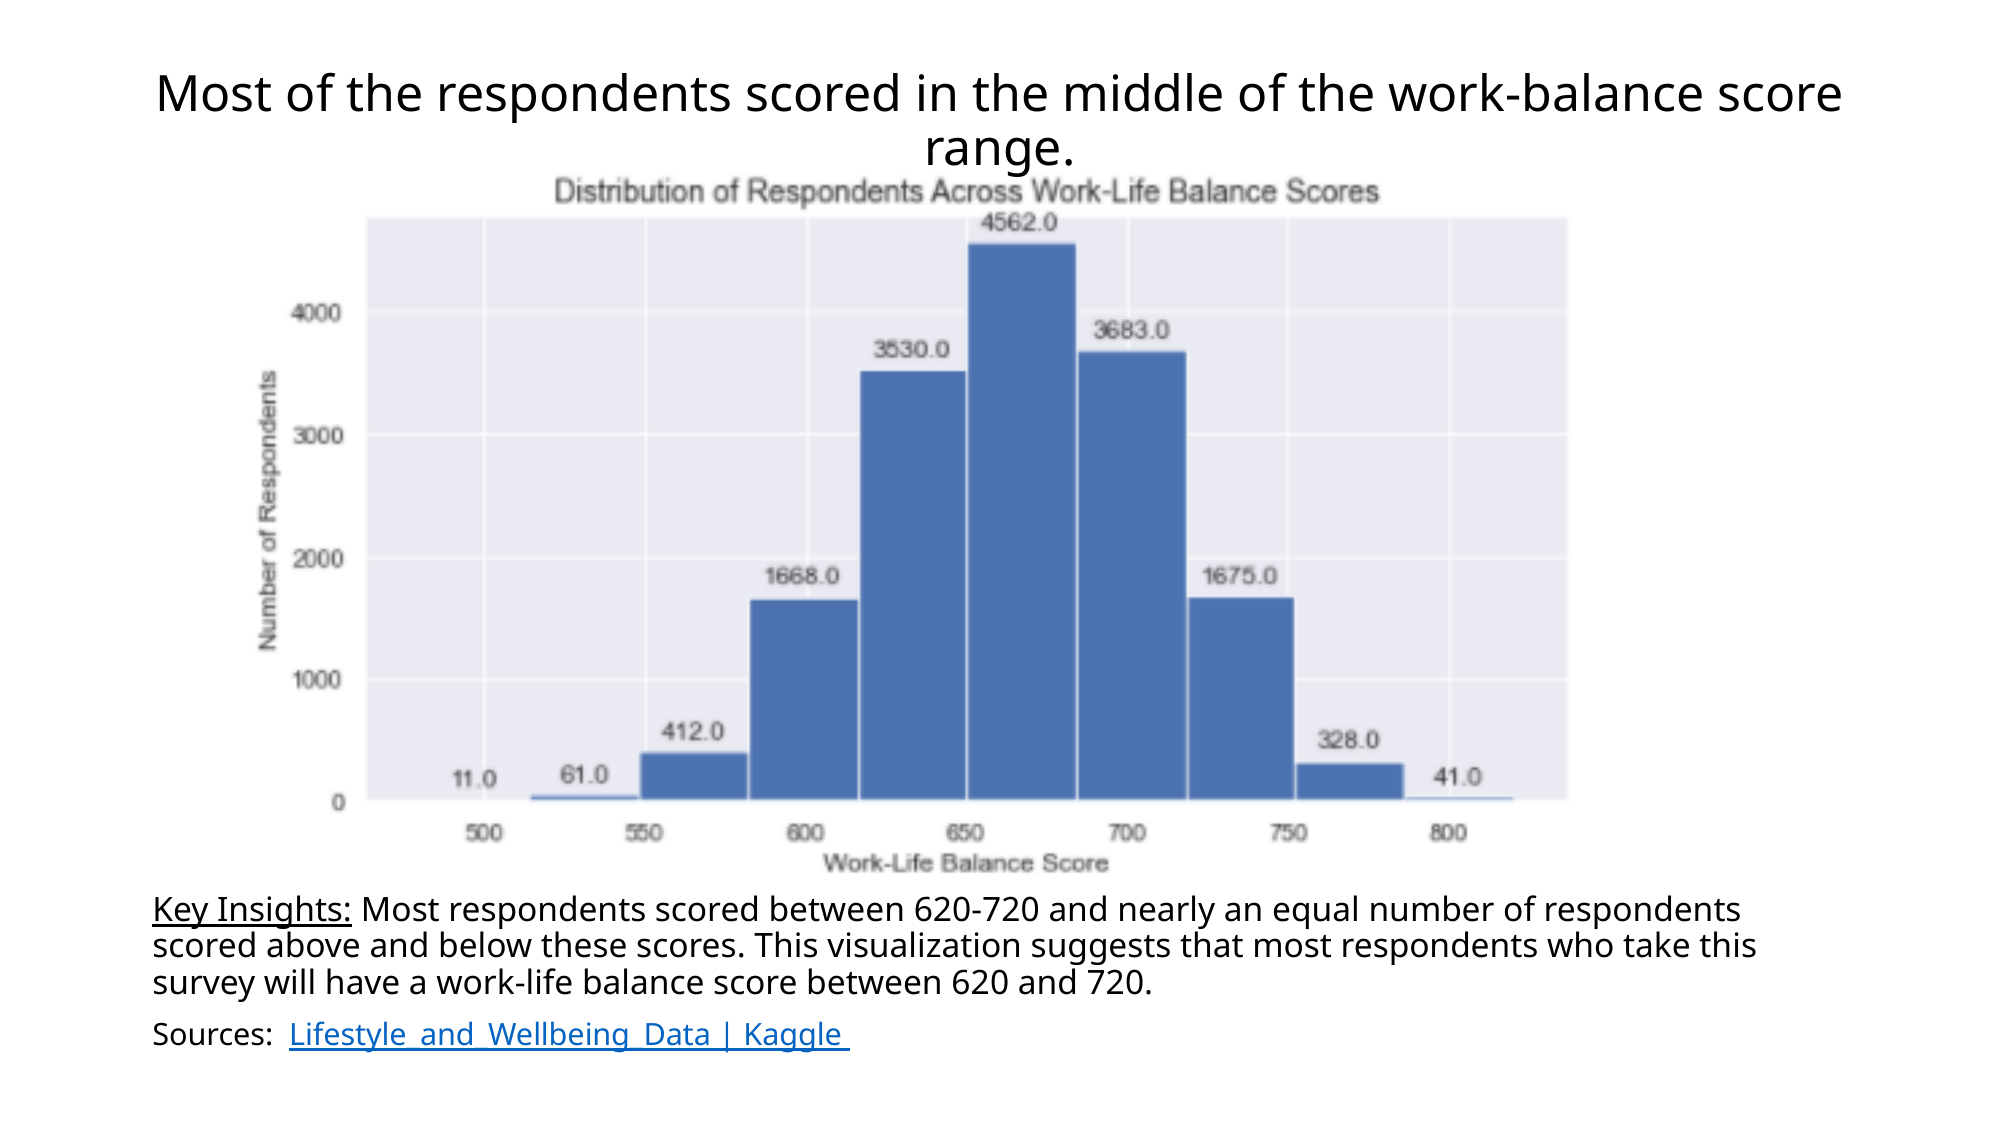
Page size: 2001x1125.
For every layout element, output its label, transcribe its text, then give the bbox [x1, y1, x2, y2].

list Key Insights: Most respondents scored between 620-720 and nearly an equal number of respondents scored above and below these scores. This visualization suggests that most respondents who take this survey will have a work-life balance score between 620 and 720. Sources: Lifestyle_and_Wellbeing_Data | Kaggle [137, 384, 1863, 1066]
picture [224, 159, 1597, 919]
title Most of the respondents scored in the middle of the work-balance score range. [137, 13, 1863, 232]
